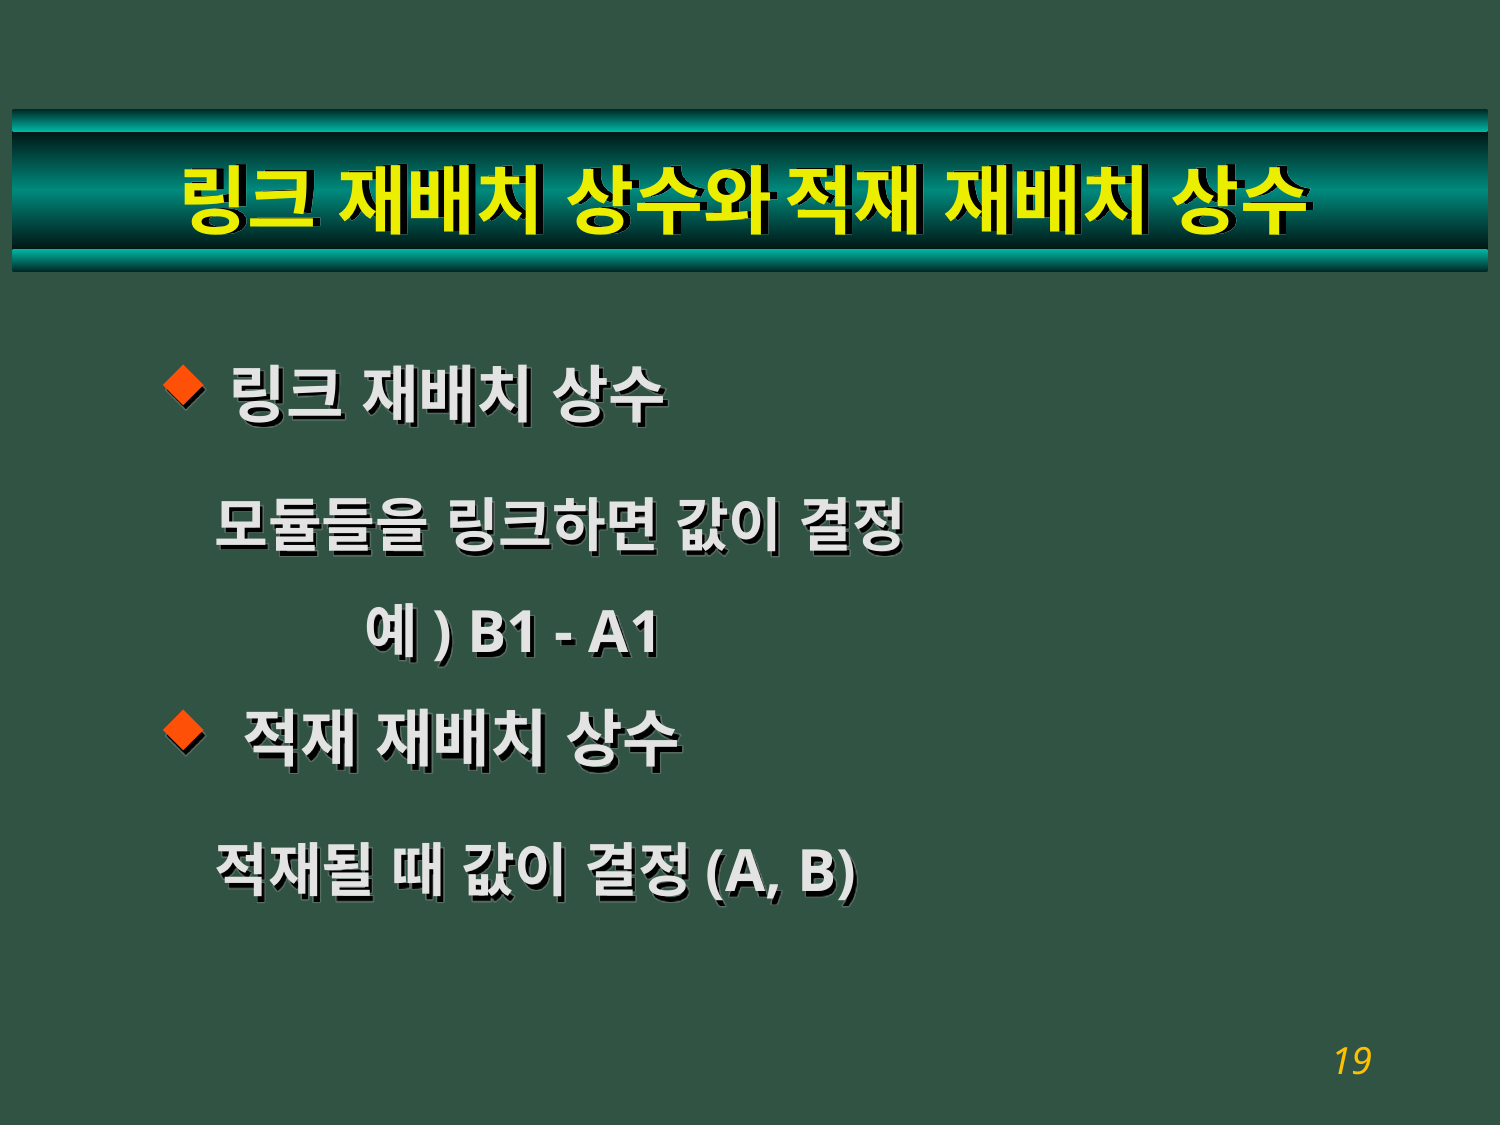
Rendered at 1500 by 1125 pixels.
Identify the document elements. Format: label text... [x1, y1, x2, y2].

title 링크 재배치 상수와 적재 재배치 상수 [64, 136, 1424, 260]
list 링크 재배치 상수 모듈들을 링크하면 값이 결정 예) B1 - A1 적재 재배치 상수 적재될 때 값이 결정(A, B) [143, 324, 1419, 1001]
slide_number 19 [1074, 1024, 1388, 1101]
